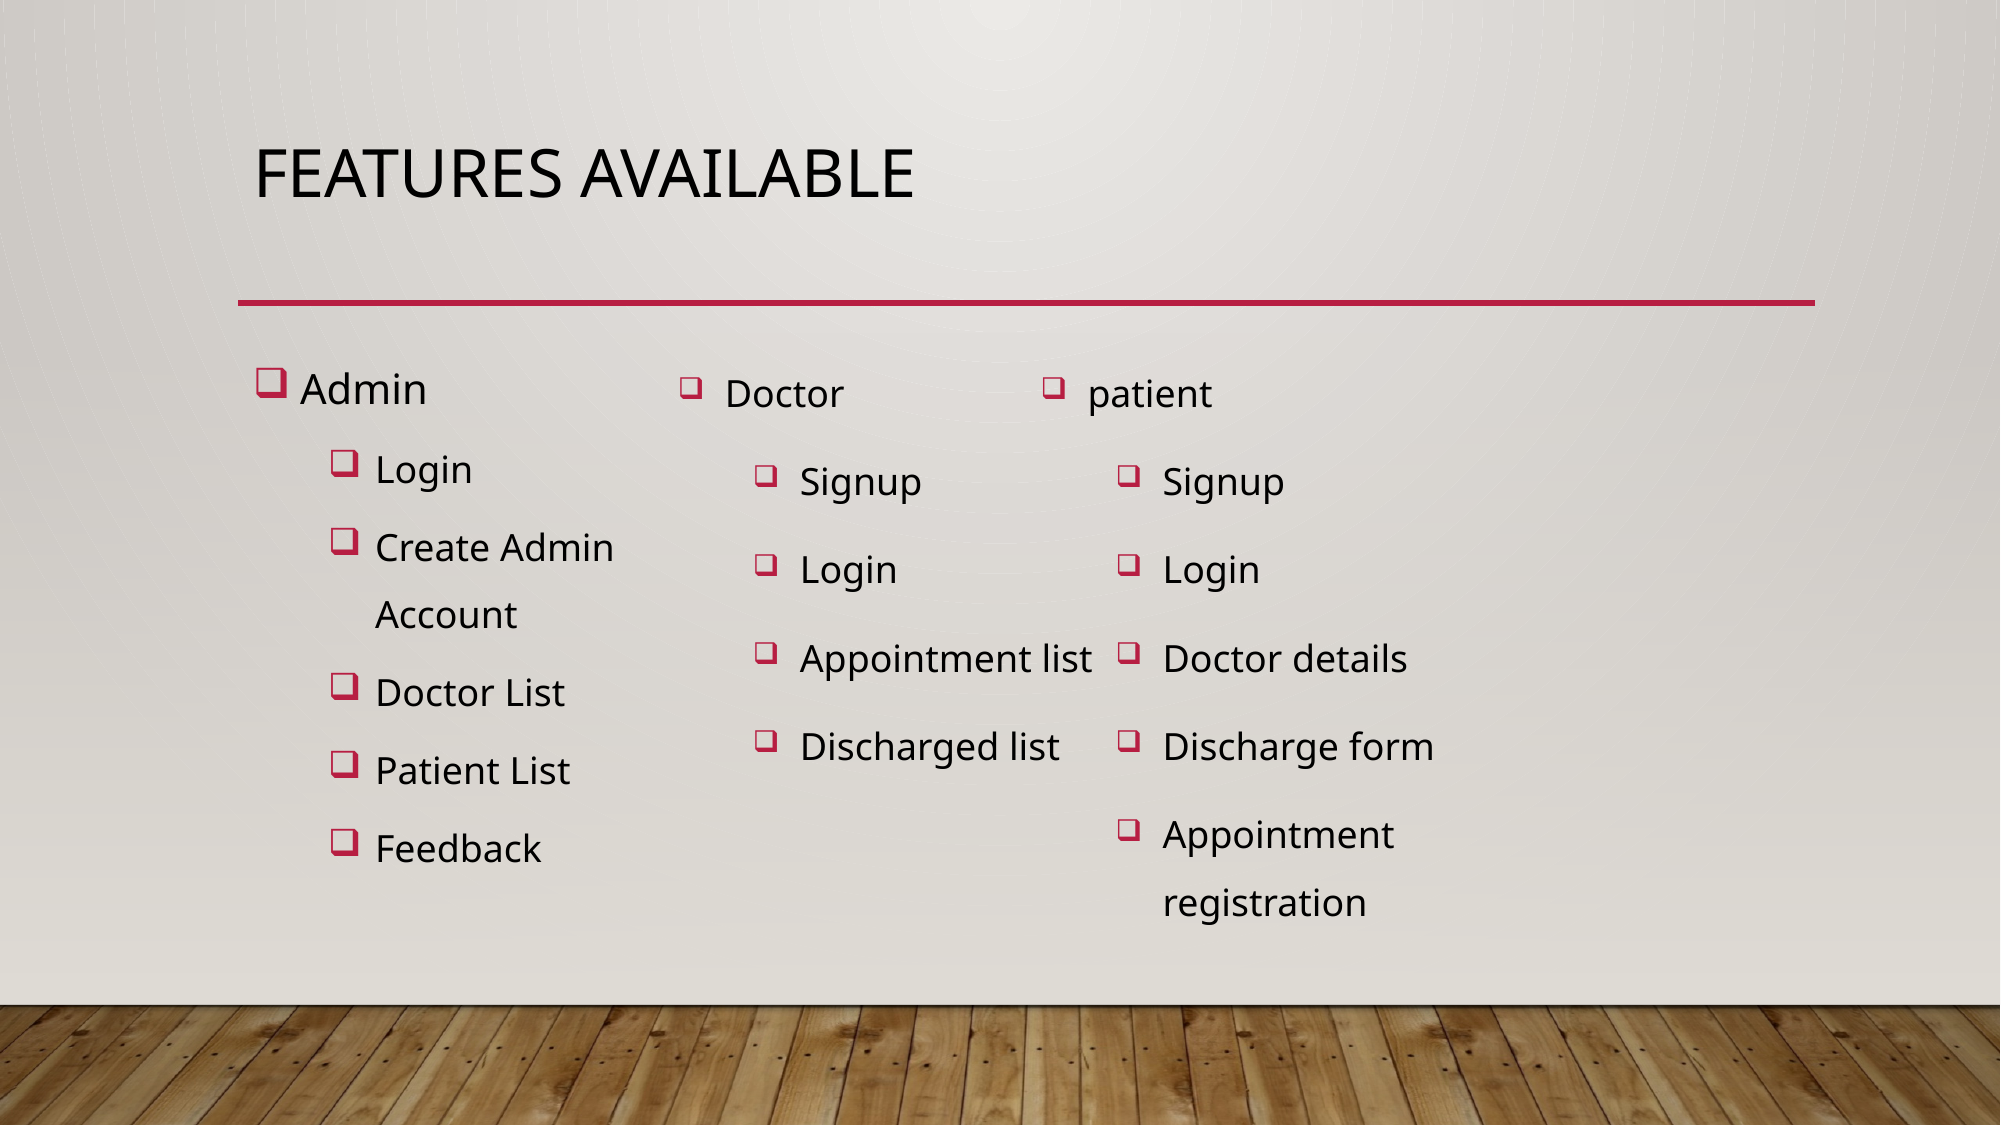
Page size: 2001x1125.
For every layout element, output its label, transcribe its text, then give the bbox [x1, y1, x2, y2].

picture [0, 1005, 2000, 1125]
text_box Doctor Signup Login Appointment list Discharged list [663, 339, 1025, 864]
title Features available [238, 131, 1814, 305]
list Admin Login Create Admin Account Doctor List Patient List Feedback [238, 330, 725, 897]
text_box patient Signup Login Doctor details Discharge form Appointment registration [1025, 339, 1566, 1108]
